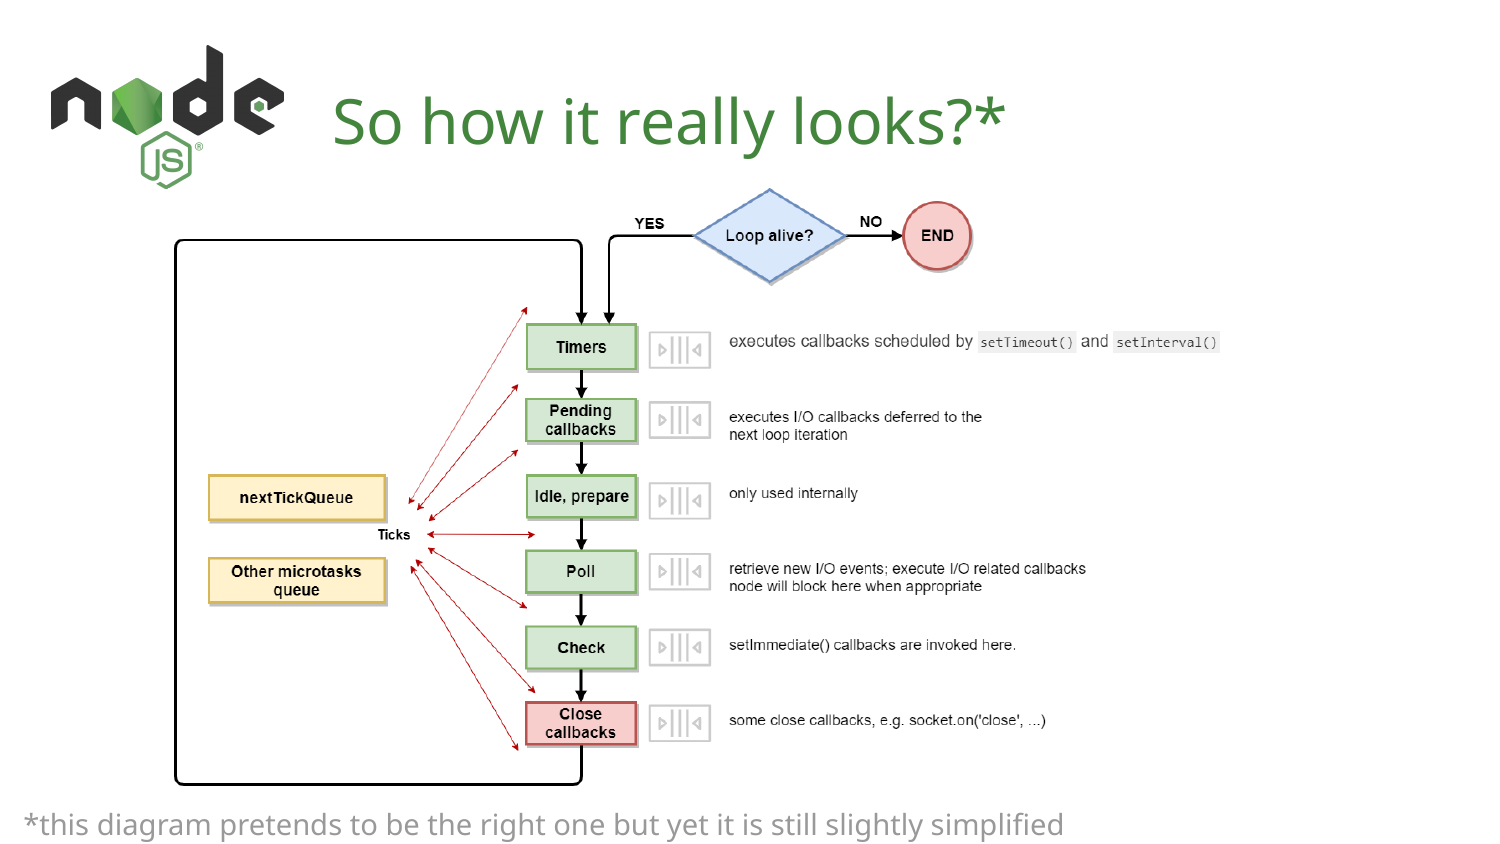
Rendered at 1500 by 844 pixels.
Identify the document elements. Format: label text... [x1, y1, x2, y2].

text_box *this diagram pretends to be the right one but yet it is still slightly simplified [8, 791, 1500, 844]
picture [50, 45, 1230, 792]
title So how it really looks?* [317, 67, 1449, 167]
